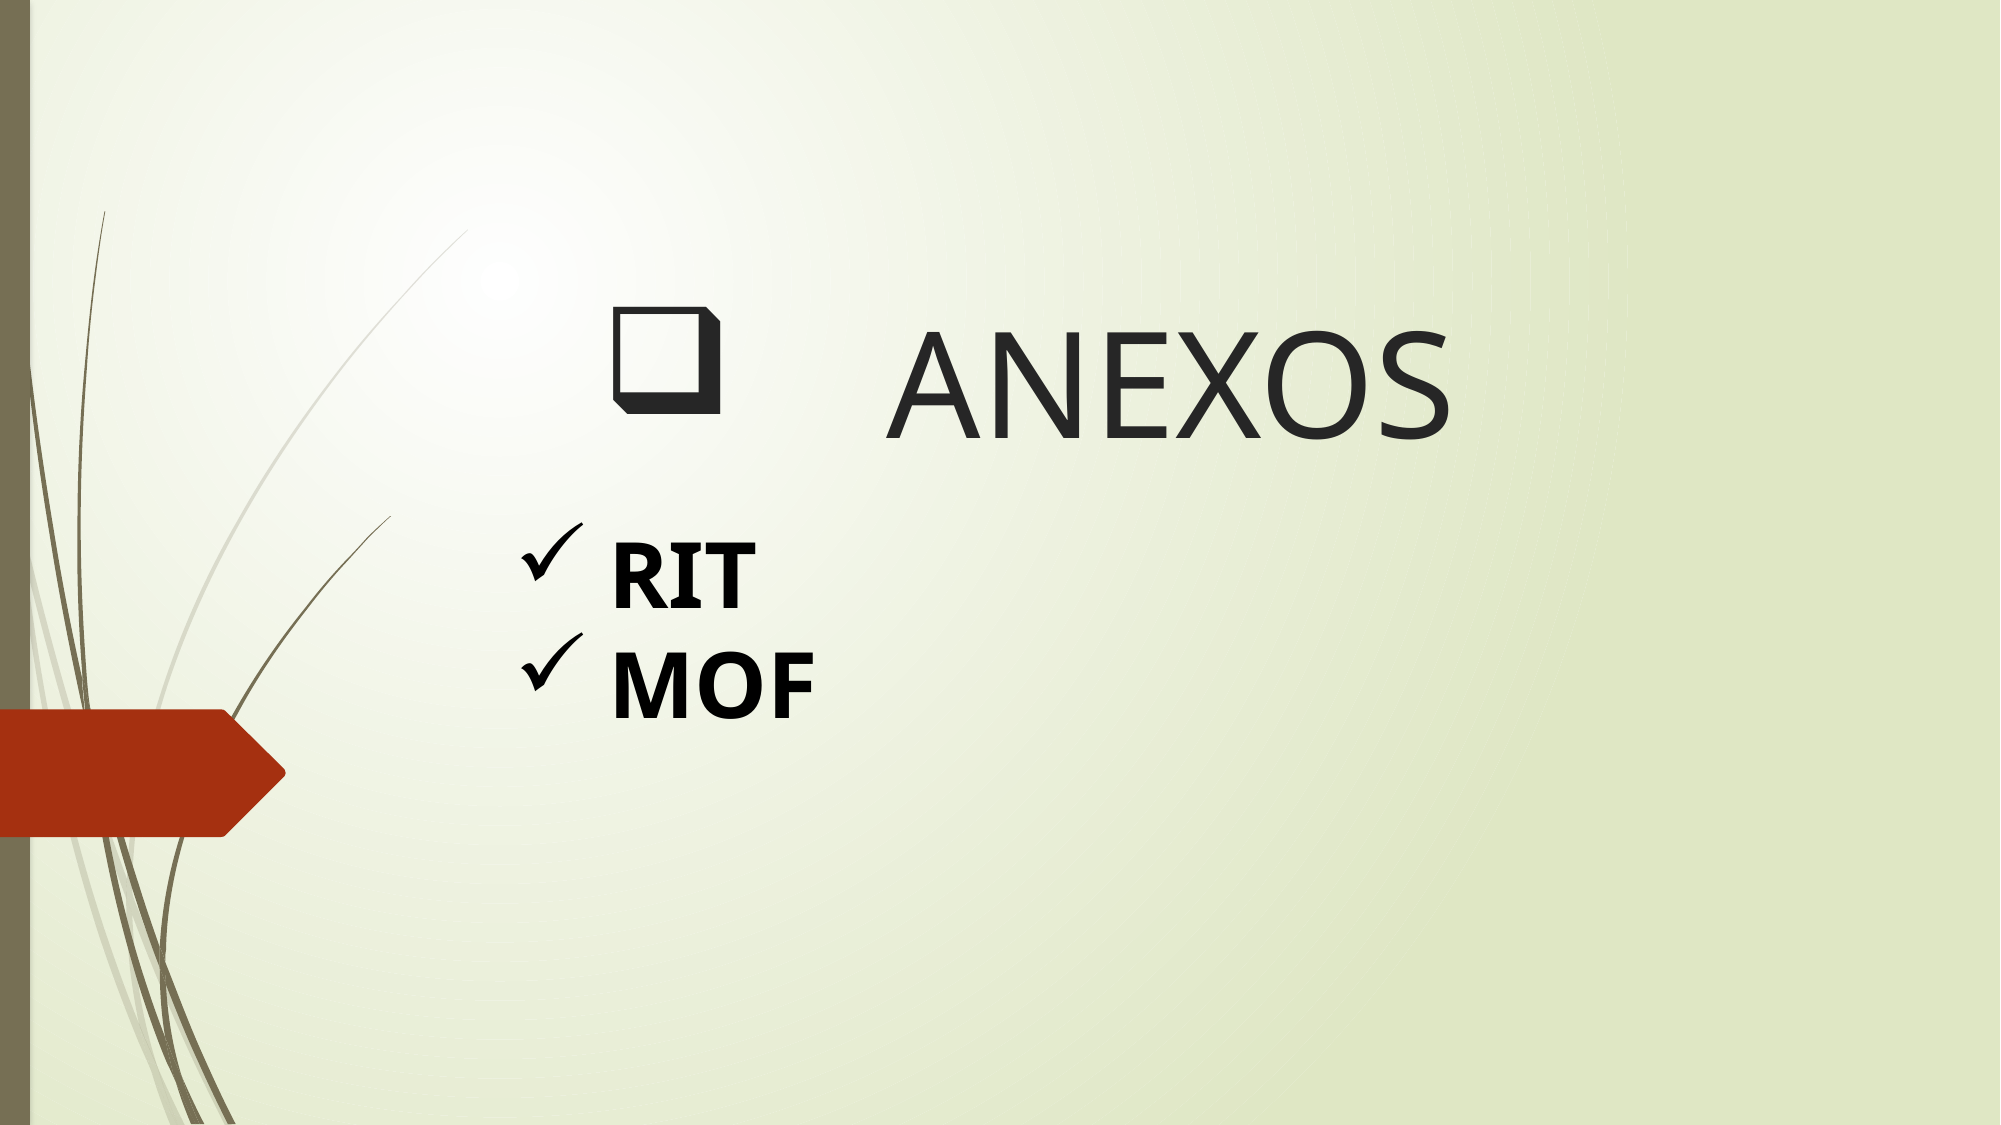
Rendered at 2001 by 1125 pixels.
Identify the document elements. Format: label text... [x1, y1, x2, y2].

title ANEXOS [368, 279, 1821, 654]
text_box RIT MOF [500, 509, 1500, 745]
